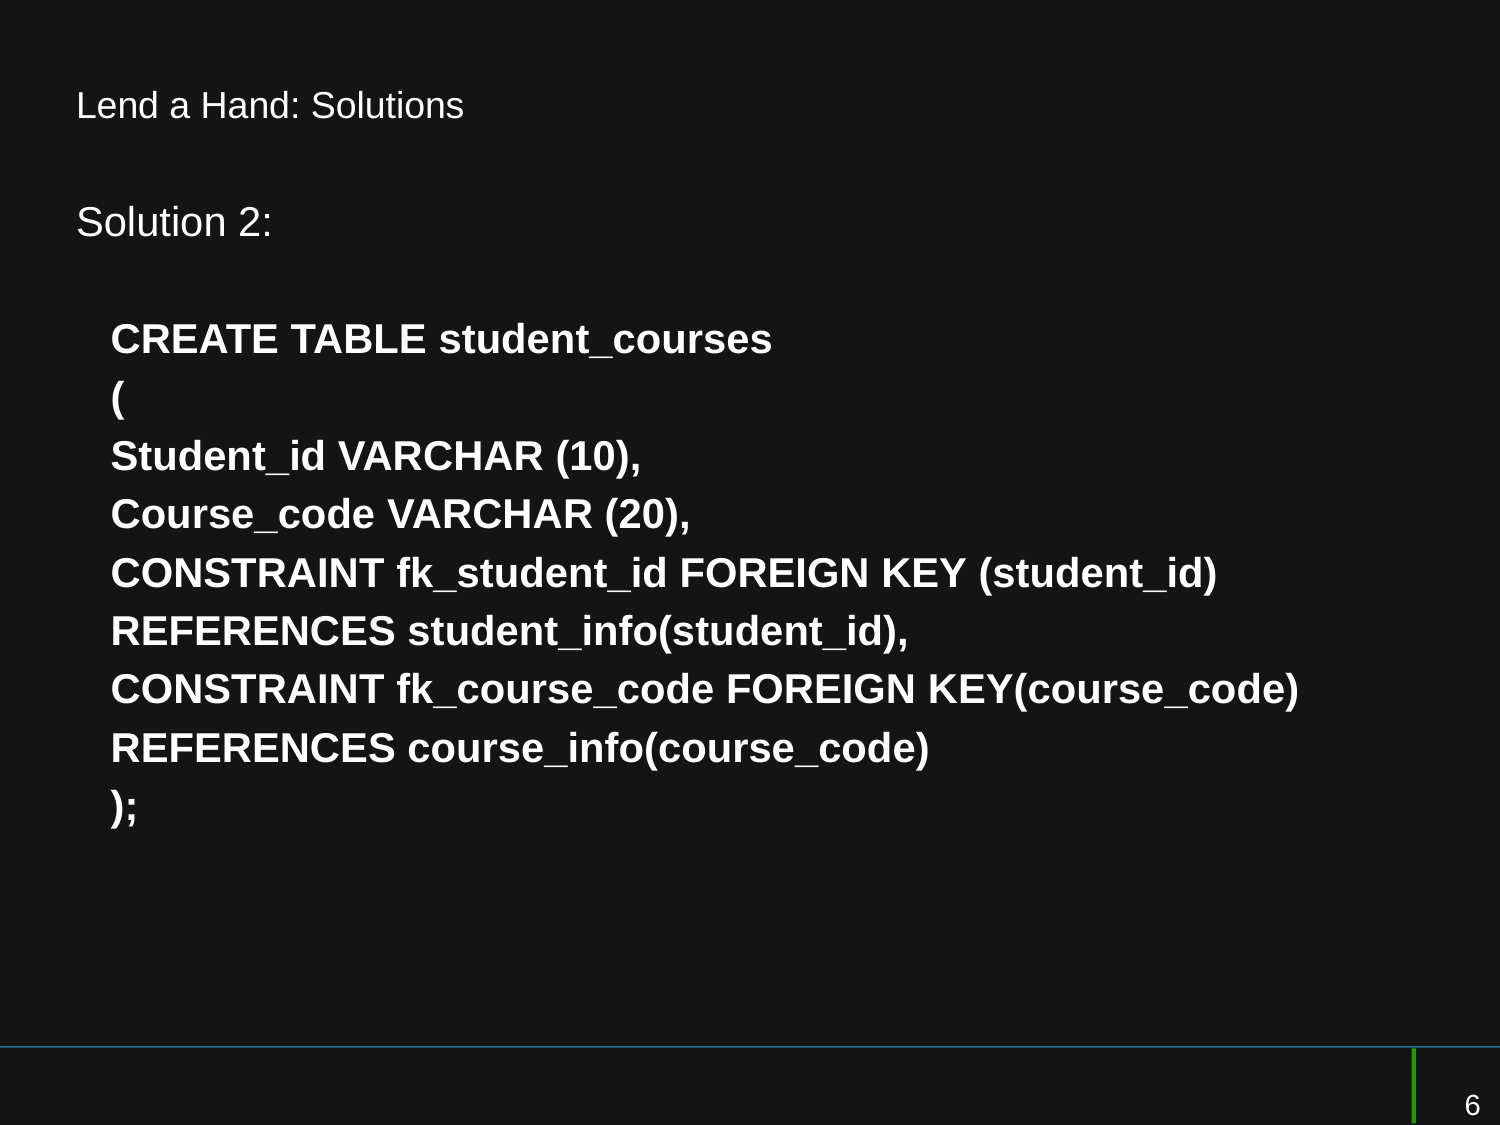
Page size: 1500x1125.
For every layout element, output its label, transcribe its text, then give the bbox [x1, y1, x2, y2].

list Solution 2: CREATE TABLE student_courses ( Student_id VARCHAR (10), Course_code VARCHAR (20), CONSTRAINT fk_student_id FOREIGN KEY (student_id) REFERENCES student_info(student_id), CONSTRAINT fk_course_code FOREIGN KEY(course_code) REFERENCES course_info(course_code) ); [61, 187, 1437, 946]
text_box 6 [1449, 1079, 1500, 1125]
title Lend a Hand: Solutions [61, 54, 1438, 154]
